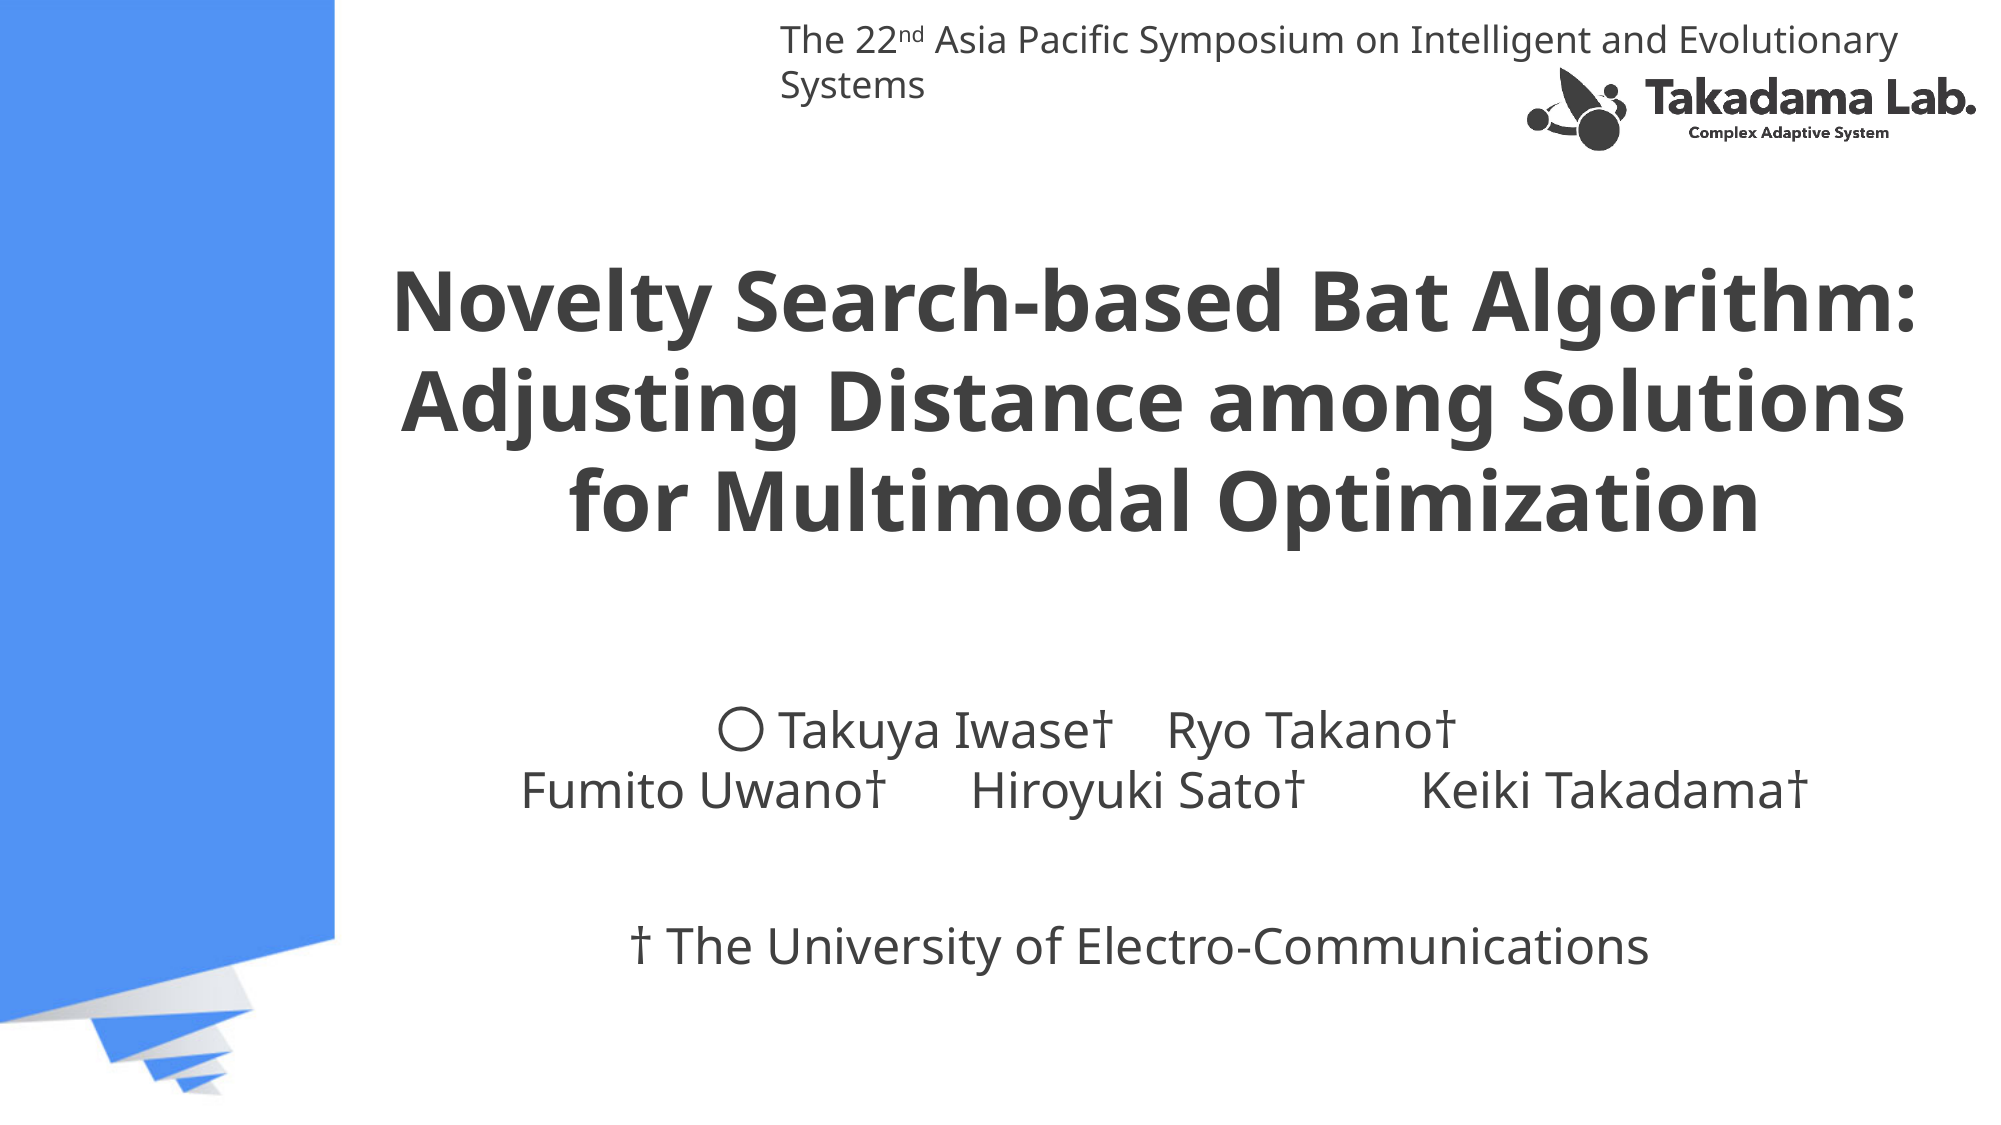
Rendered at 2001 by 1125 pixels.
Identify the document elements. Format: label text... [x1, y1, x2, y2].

title Novelty Search-based Bat Algorithm: Adjusting Distance among Solutions for Multimodal Optimization [331, 230, 2000, 565]
text_box † The University of Electro-Communications [496, 907, 1783, 983]
picture [0, 0, 2001, 1125]
text_box 〇Takuya Iwase† Ryo Takano† Fumito Uwano† Hiroyuki Sato† Keiki Takadama† [425, 691, 1907, 827]
text_box The 22nd Asia Pacific Symposium on Intelligent and Evolutionary Systems [765, 8, 1996, 114]
